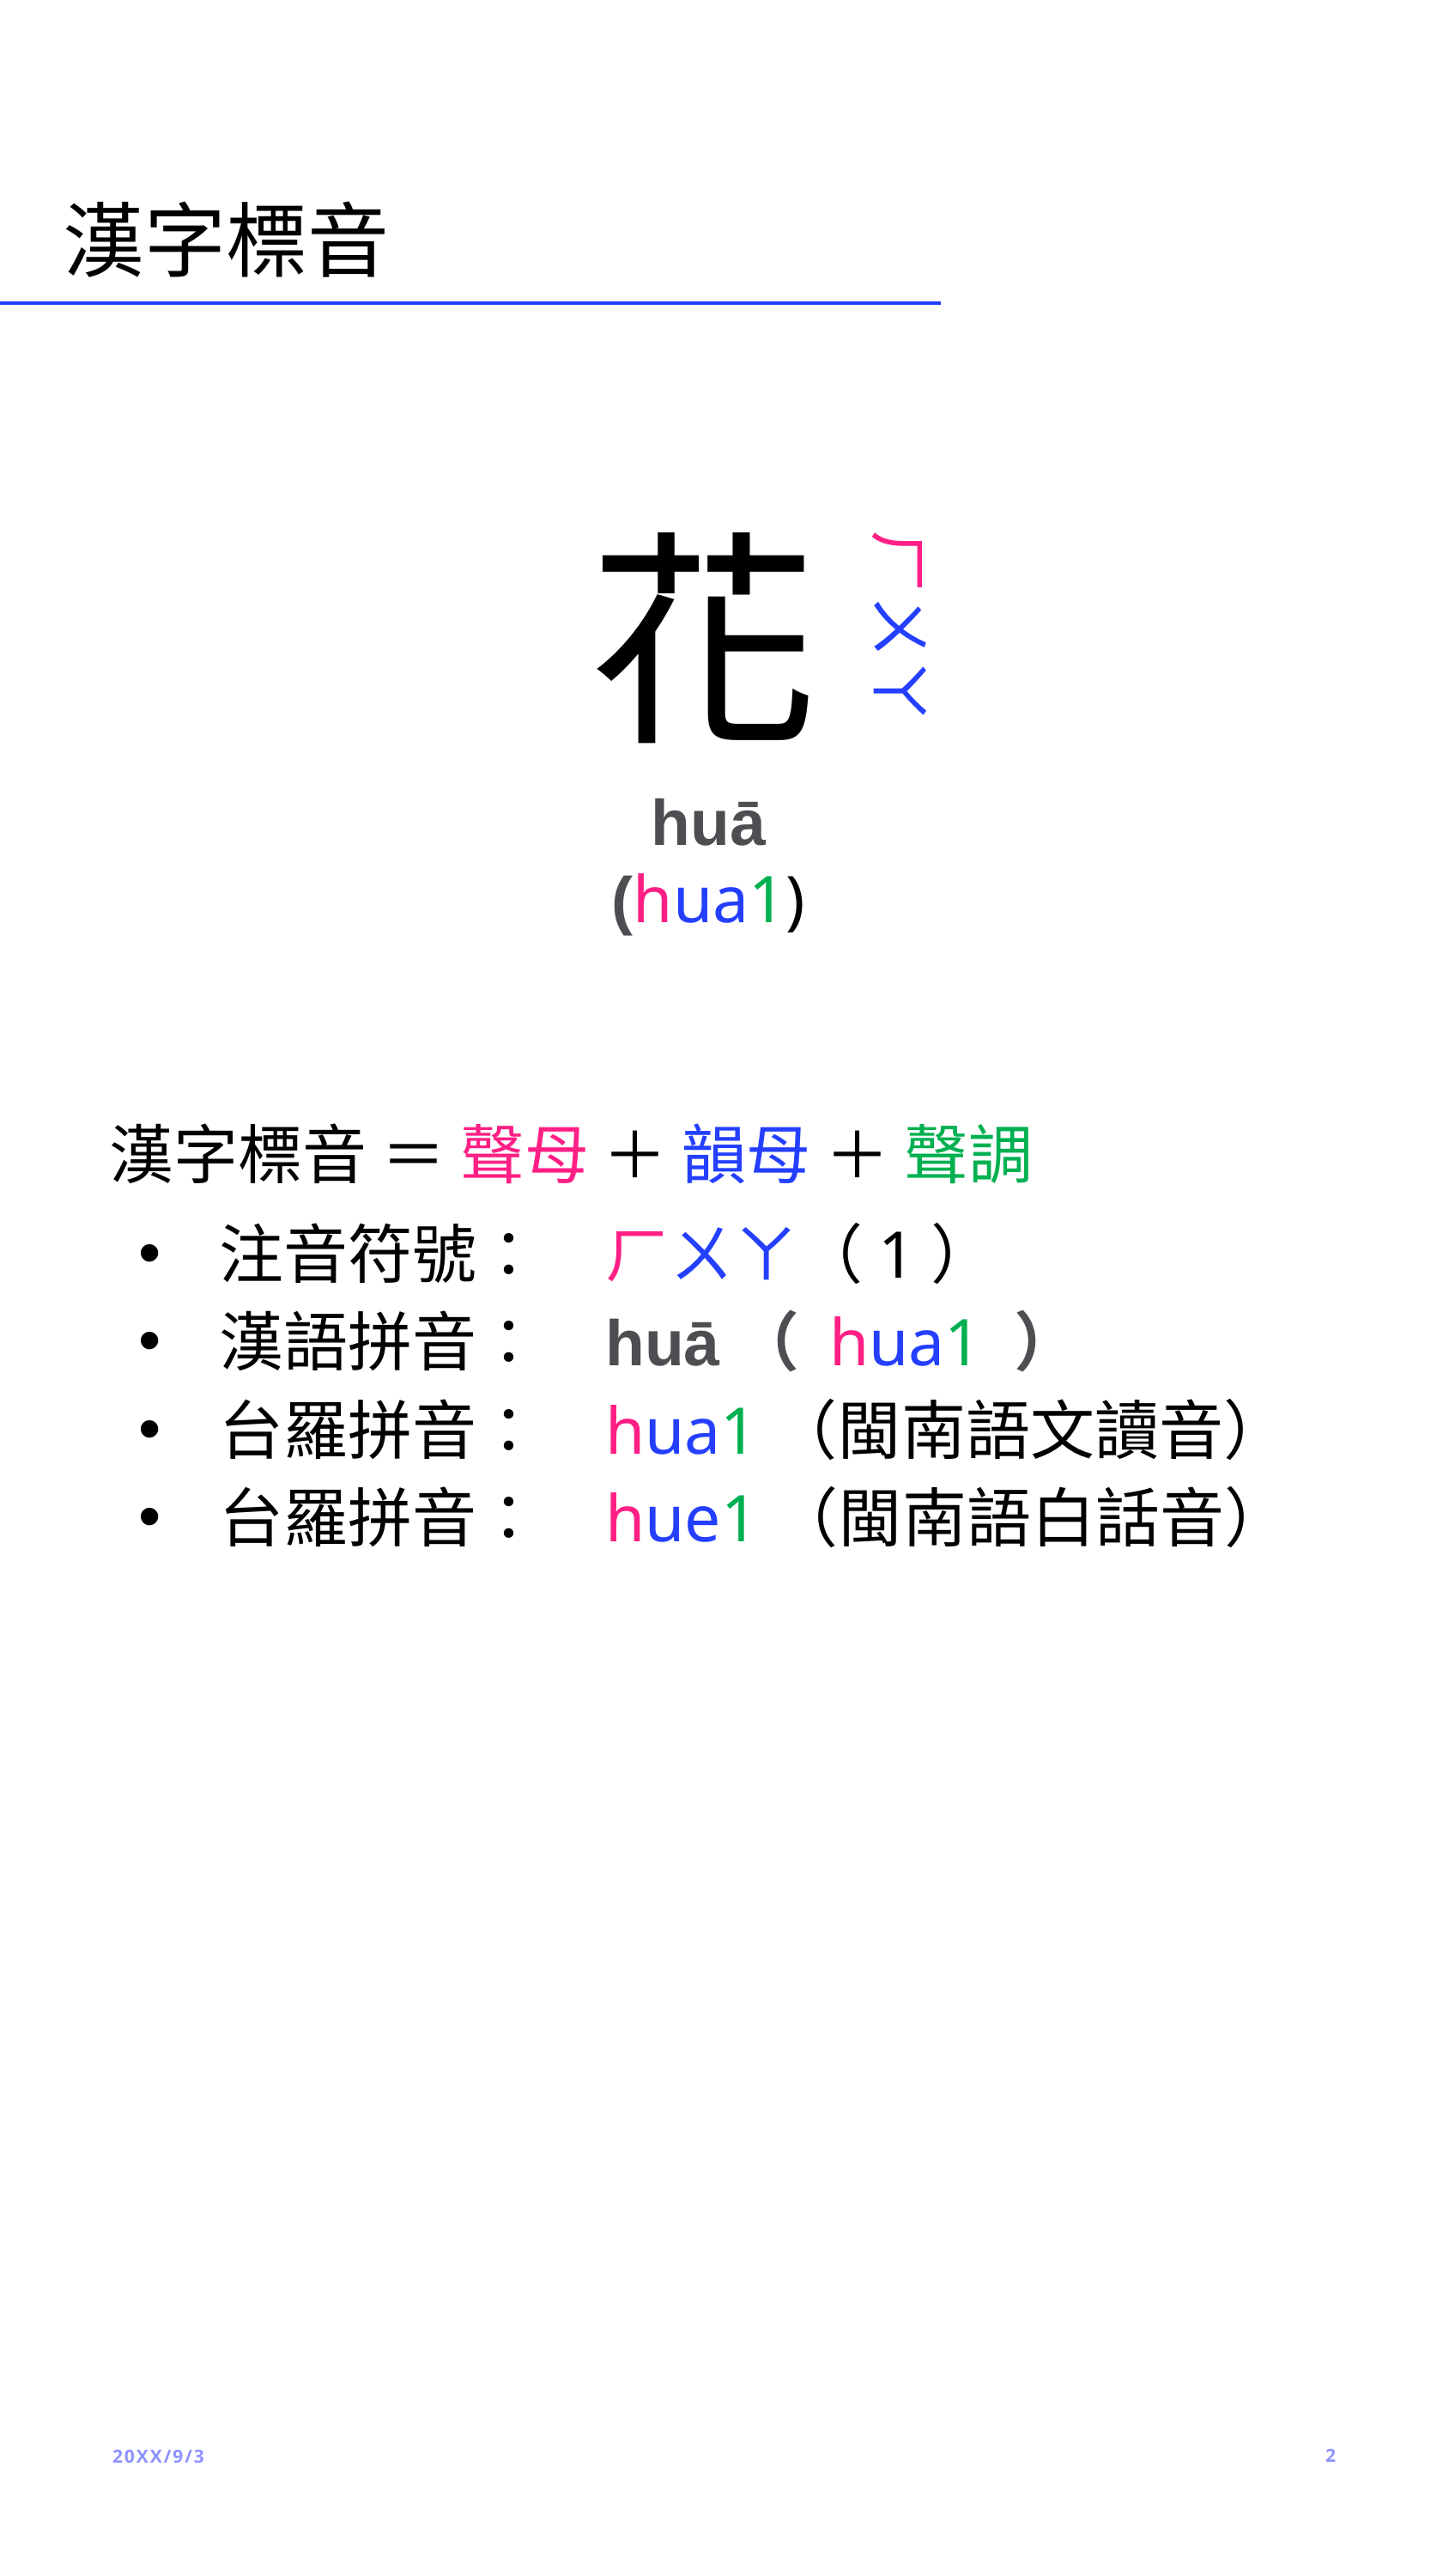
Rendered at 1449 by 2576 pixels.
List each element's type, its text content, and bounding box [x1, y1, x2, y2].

slide_number 2 [1022, 2387, 1349, 2525]
text_box 漢字標音 ＝ 聲母 ＋ 韻母 ＋ 聲調 [97, 1108, 1320, 1198]
text_box huā (hua1) [553, 774, 864, 942]
text_box ㄏㄨㄚ [842, 494, 947, 760]
text_box 注音符號： ㄏㄨㄚ（1） 漢語拼音： huā（ hua1 ） 台羅拼音： hua1（閩南語文讀音） 台羅拼音： hue1（閩南語白話音） [125, 1206, 1349, 1649]
text_box 花 [576, 489, 864, 774]
slide_number 20XX/9/3 [100, 2387, 426, 2525]
title 漢字標音 [50, 186, 786, 295]
